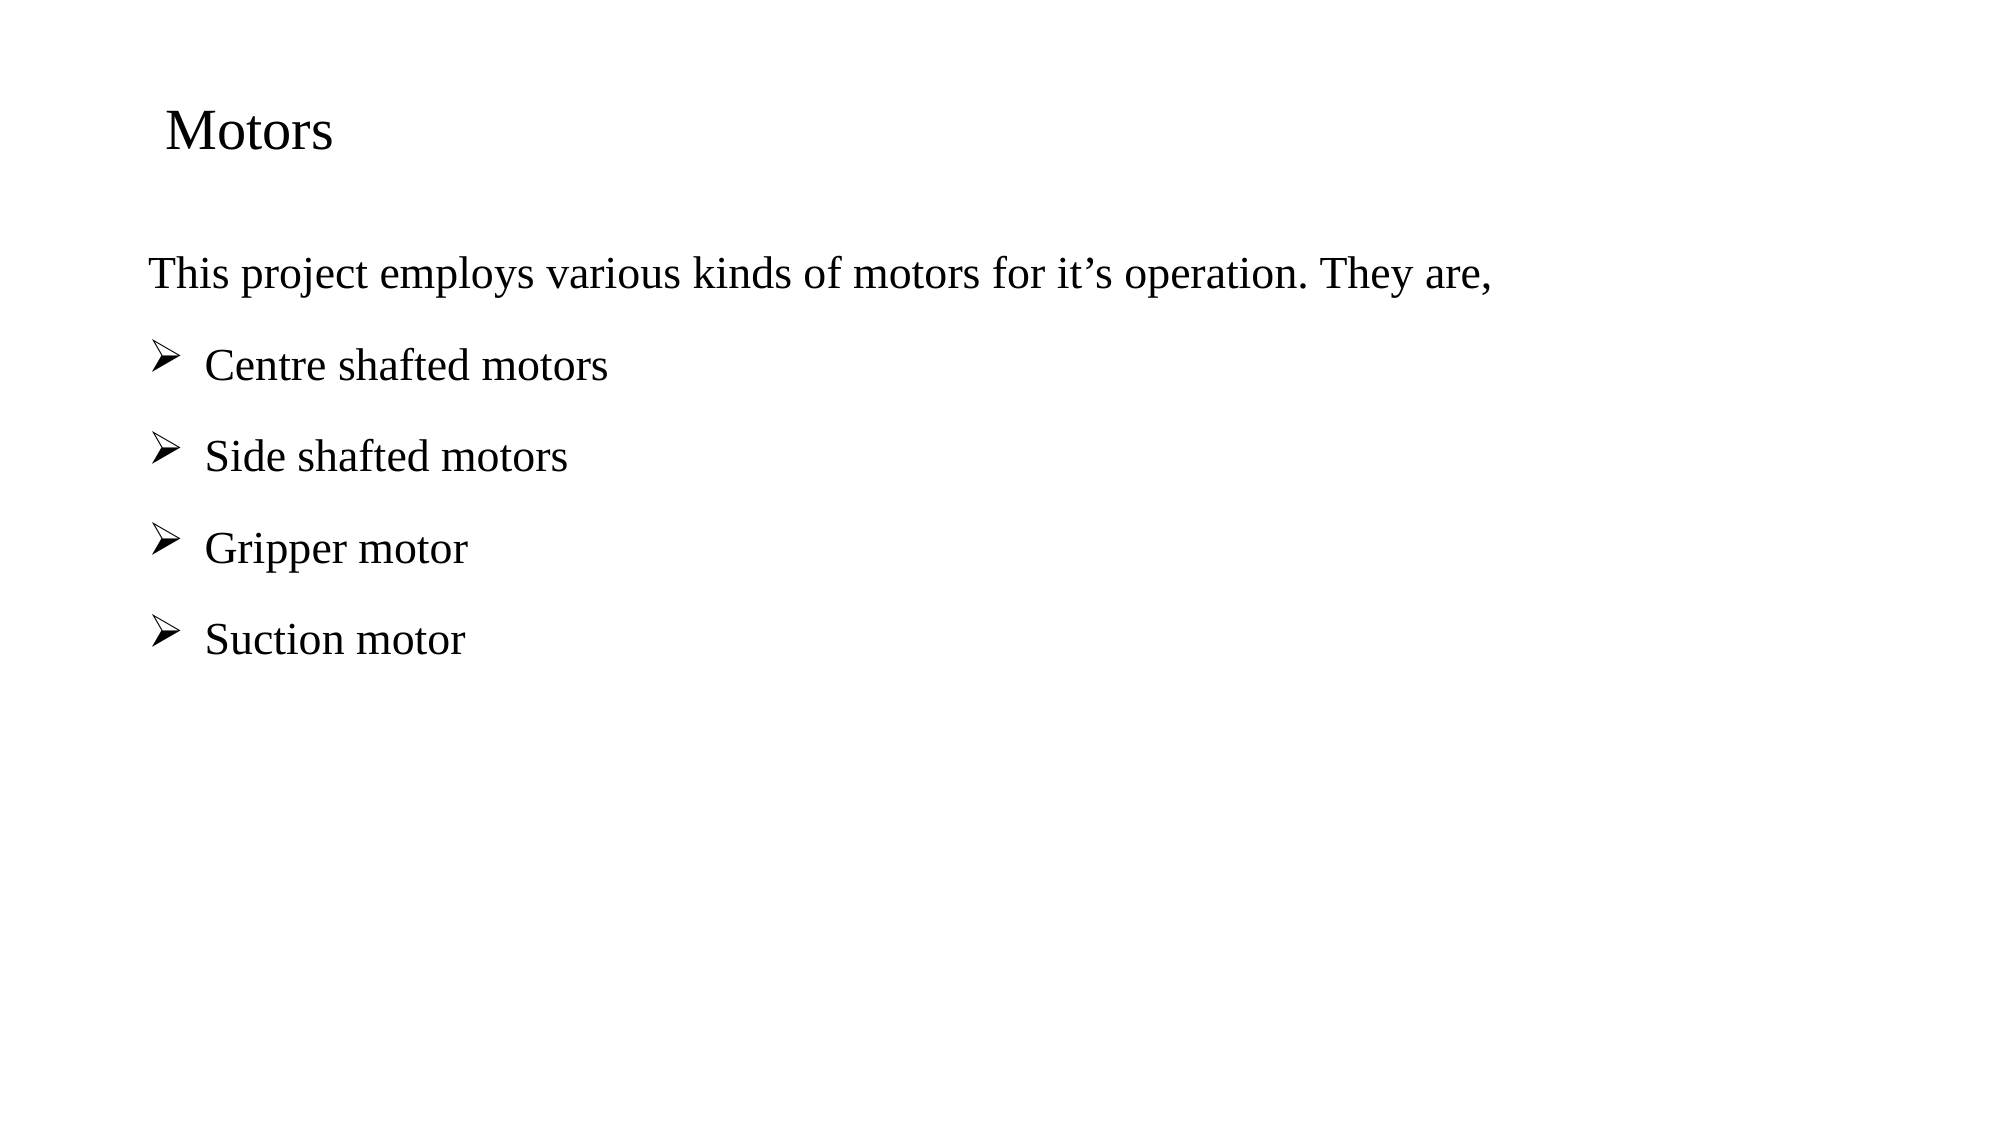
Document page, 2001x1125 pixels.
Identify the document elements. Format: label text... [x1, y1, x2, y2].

list This project employs various kinds of motors for it’s operation. They are, Centre shafted motors Side shafted motors Gripper motor Suction motor [133, 207, 1859, 1009]
title Motors [77, 64, 423, 189]
